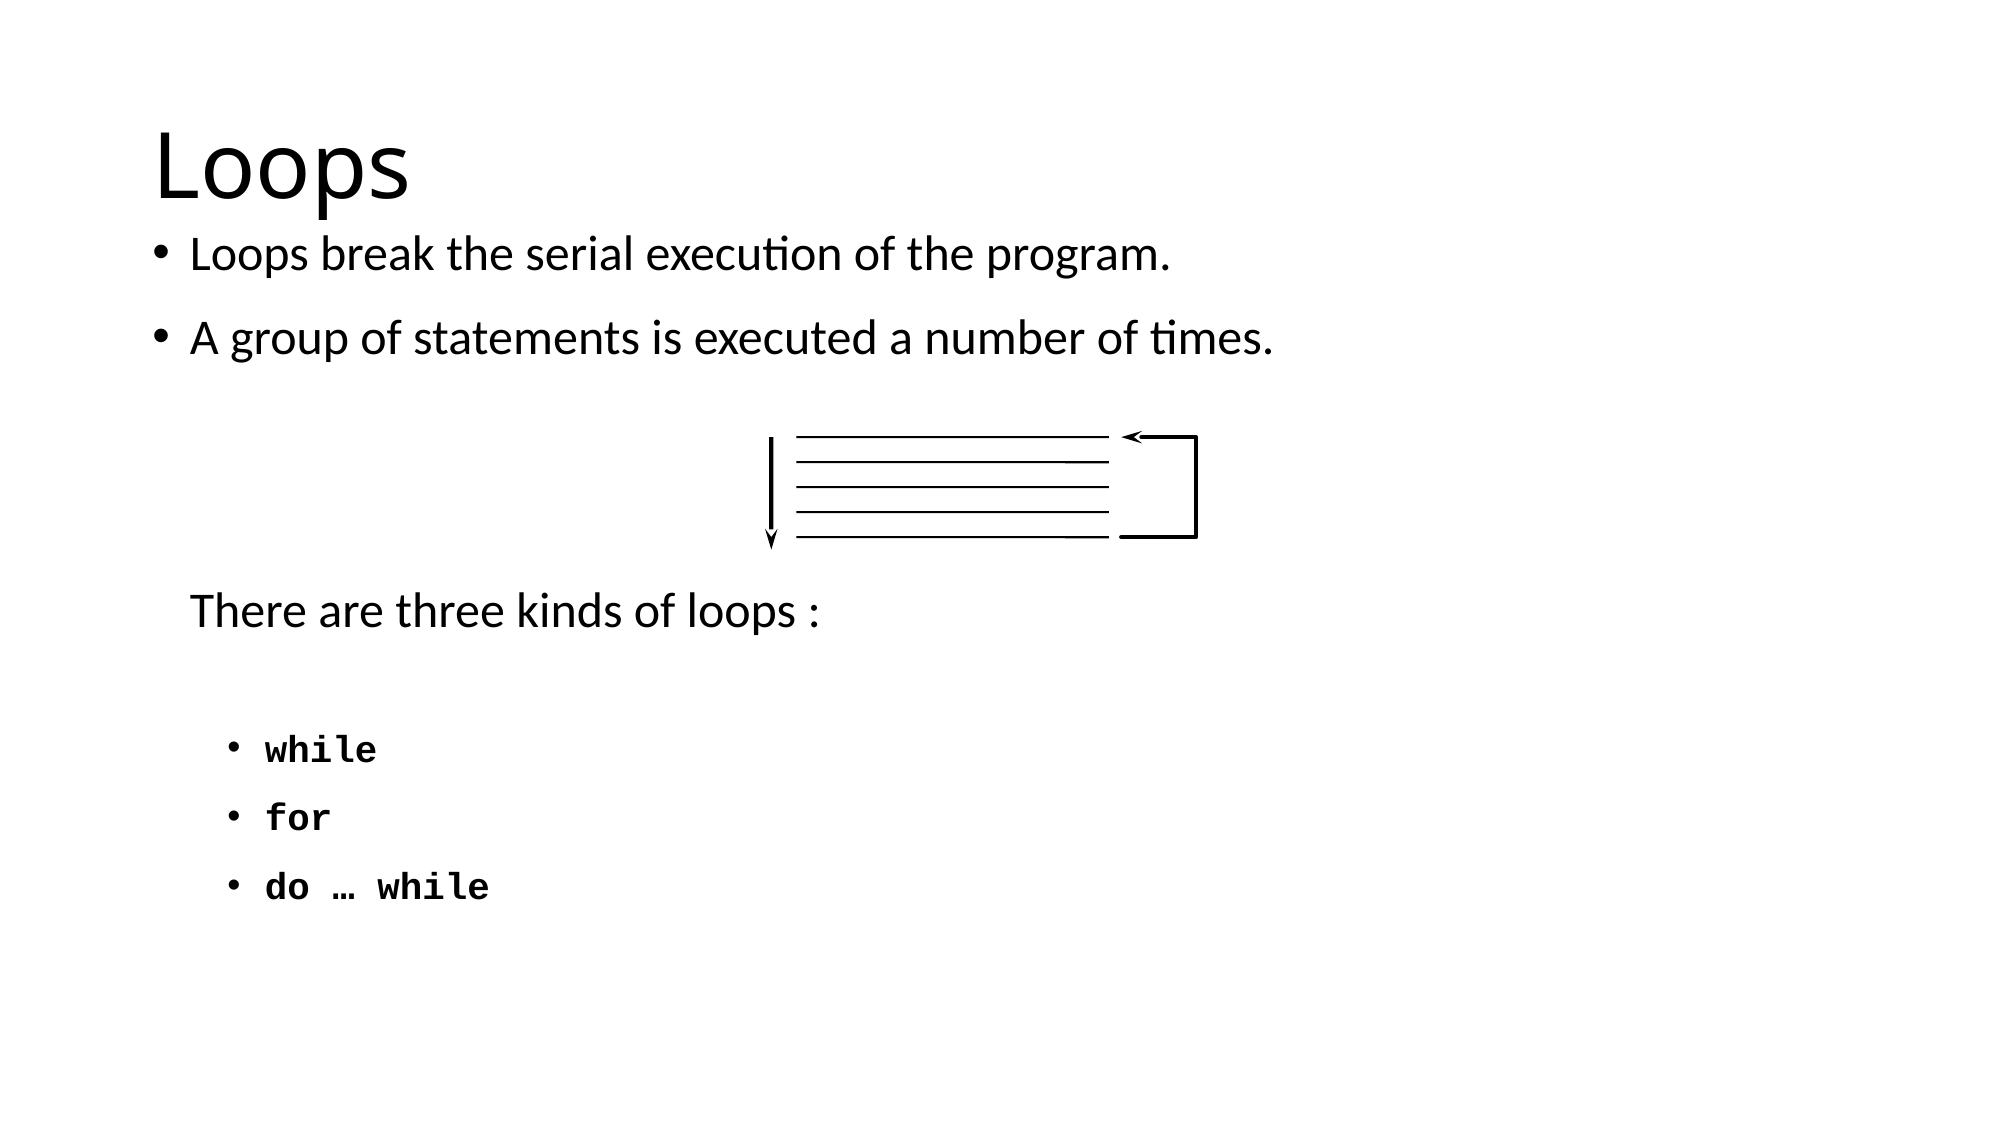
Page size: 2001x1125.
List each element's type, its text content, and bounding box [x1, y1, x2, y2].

list Loops break the serial execution of the program. A group of statements is executed a number of times. There are three kinds of loops : while for do … while [137, 219, 1863, 1014]
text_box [771, 437, 1197, 550]
title Loops [137, 59, 1863, 219]
